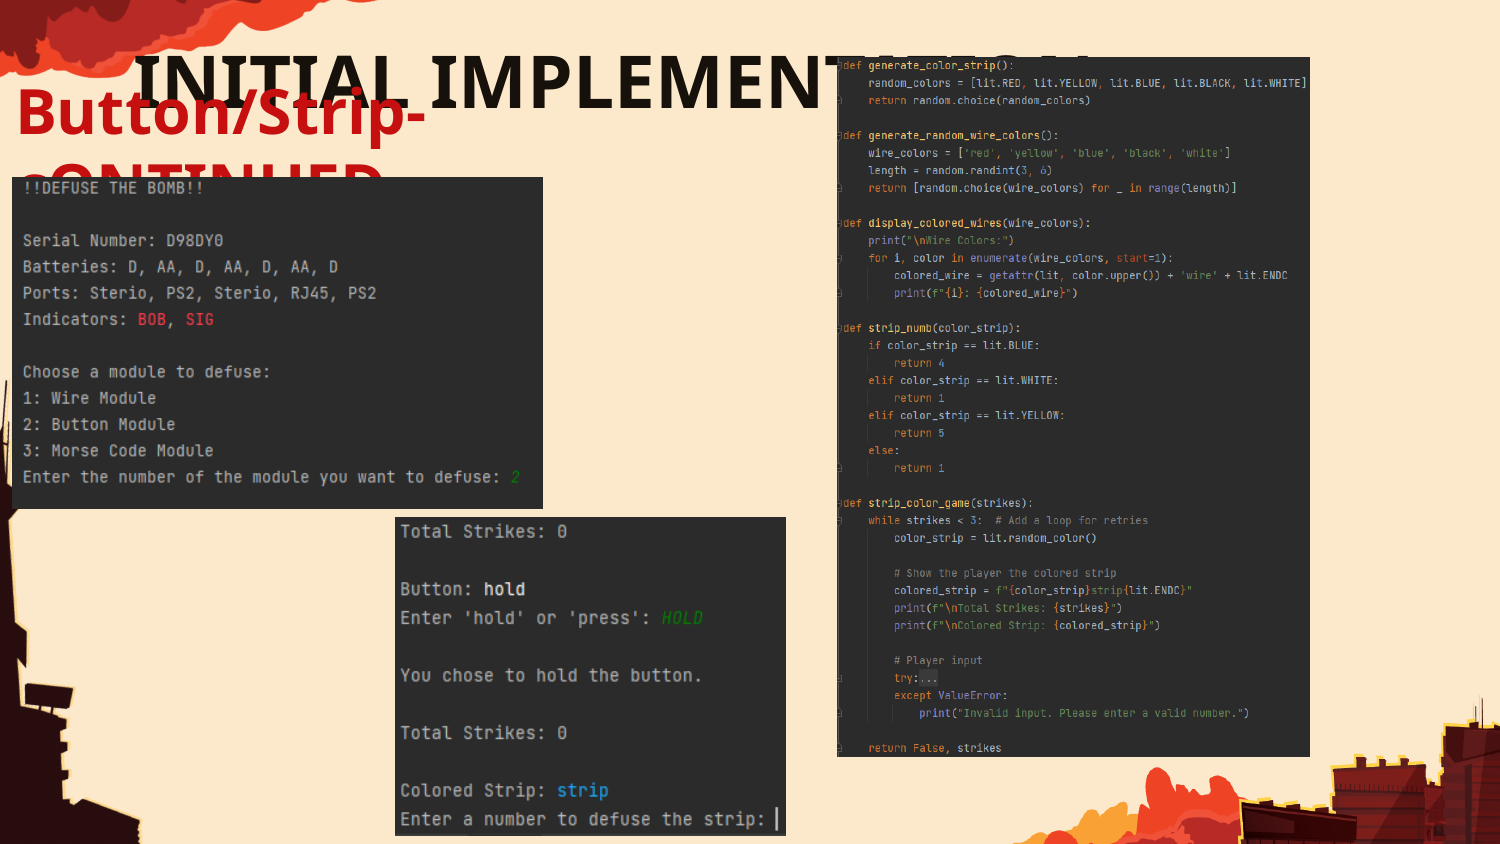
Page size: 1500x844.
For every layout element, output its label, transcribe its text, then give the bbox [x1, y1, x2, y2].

picture [0, 176, 543, 844]
picture [828, 57, 1500, 844]
picture [395, 517, 786, 836]
picture [0, 0, 443, 79]
title Button/Strip- cONTINUED [0, 110, 751, 184]
title INITIAL IMPLEMENTATION [118, 21, 1382, 140]
